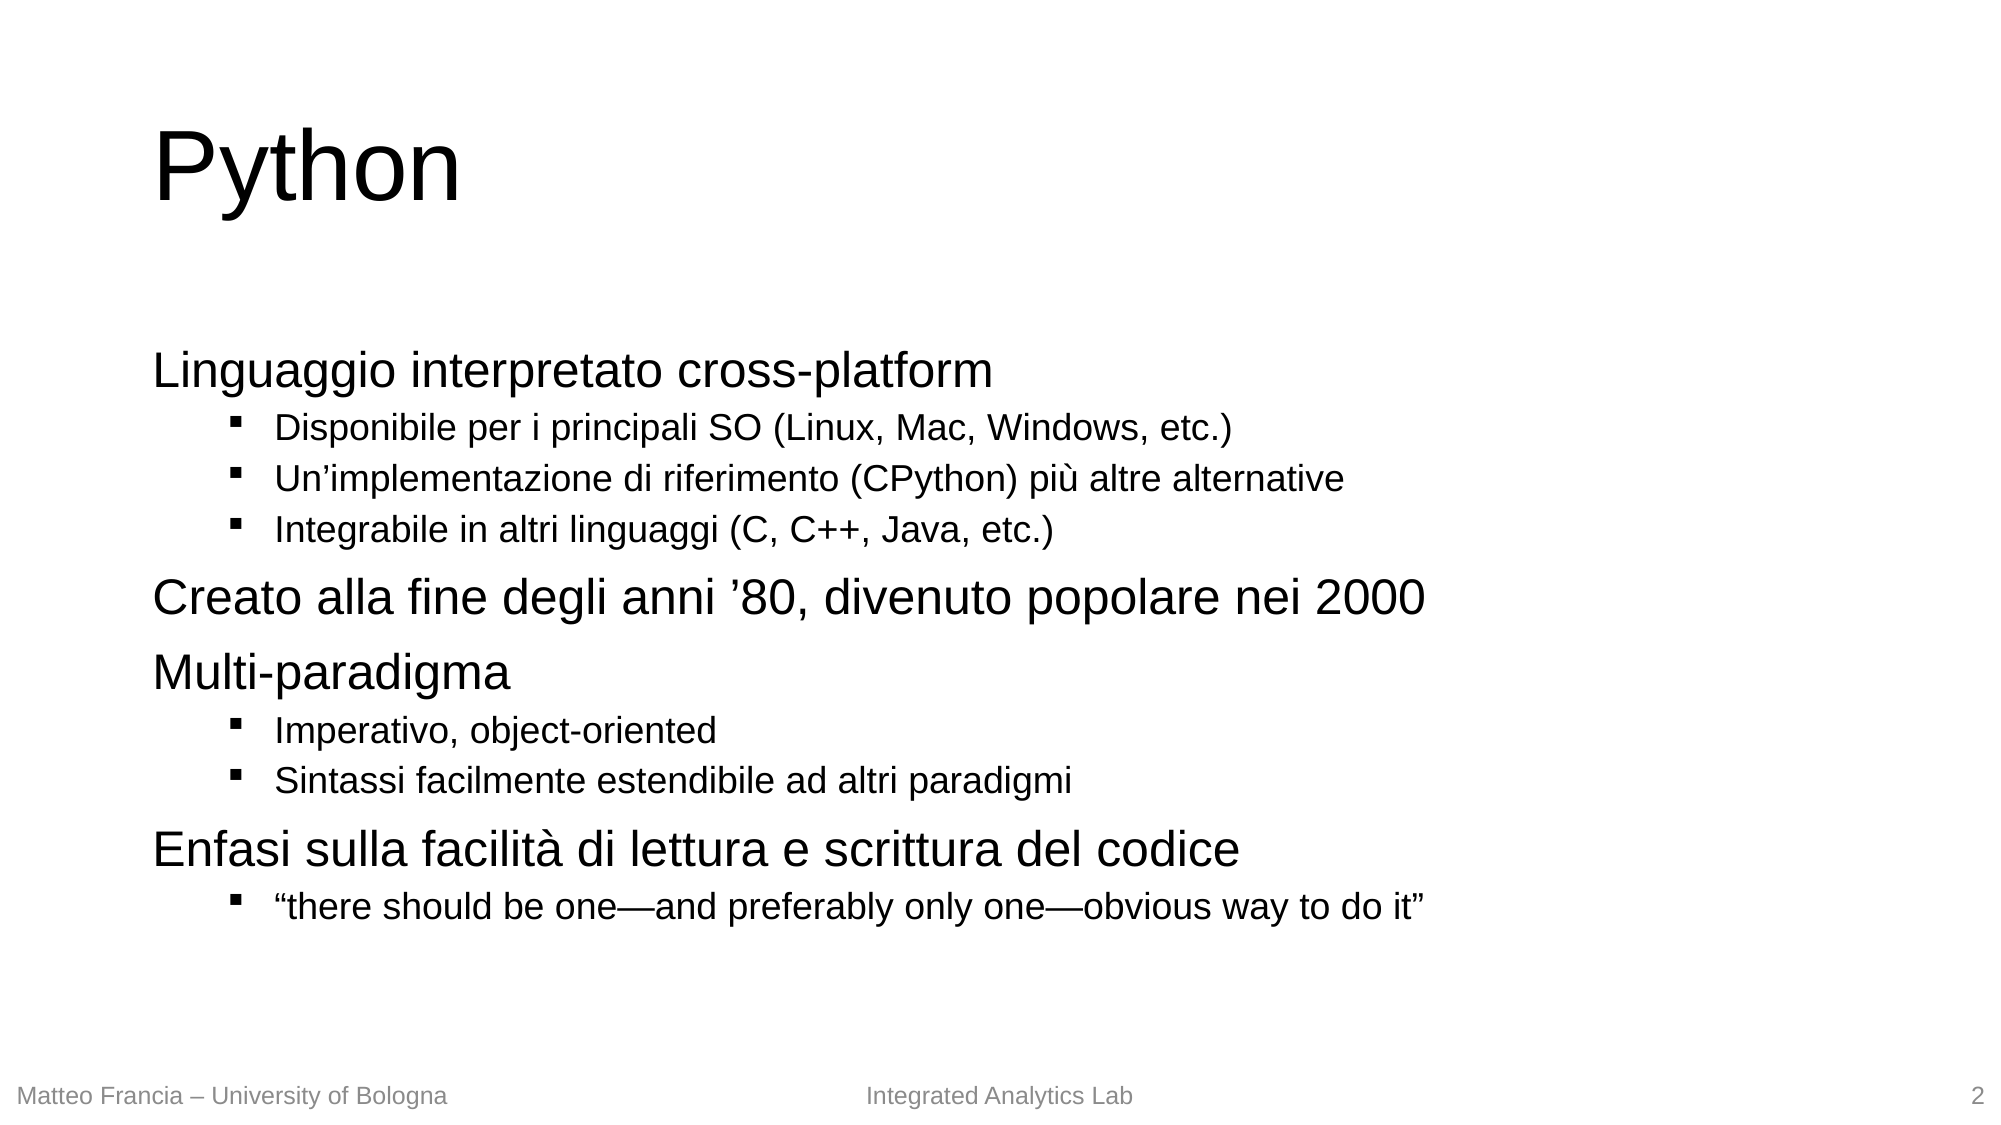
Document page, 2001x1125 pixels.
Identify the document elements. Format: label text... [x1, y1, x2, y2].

title Python [137, 59, 1863, 278]
footer Matteo Francia – University of Bologna [0, 1065, 466, 1125]
list Linguaggio interpretato cross-platform Disponibile per i principali SO (Linux, Mac, Windows, etc.) Un’implementazione di riferimento (CPython) più altre alternative Integrabile in altri linguaggi (C, C++, Java, etc.) Creato alla fine degli anni ’80, divenuto popolare nei 2000 Multi-paradigma Imperativo, object-oriented Sintassi facilmente estendibile ad altri paradigmi Enfasi sulla facilità di lettura e scrittura del codice “there should be one—and preferably only one—obvious way to do it” [137, 278, 1863, 993]
slide_number 2 [1550, 1065, 2000, 1125]
